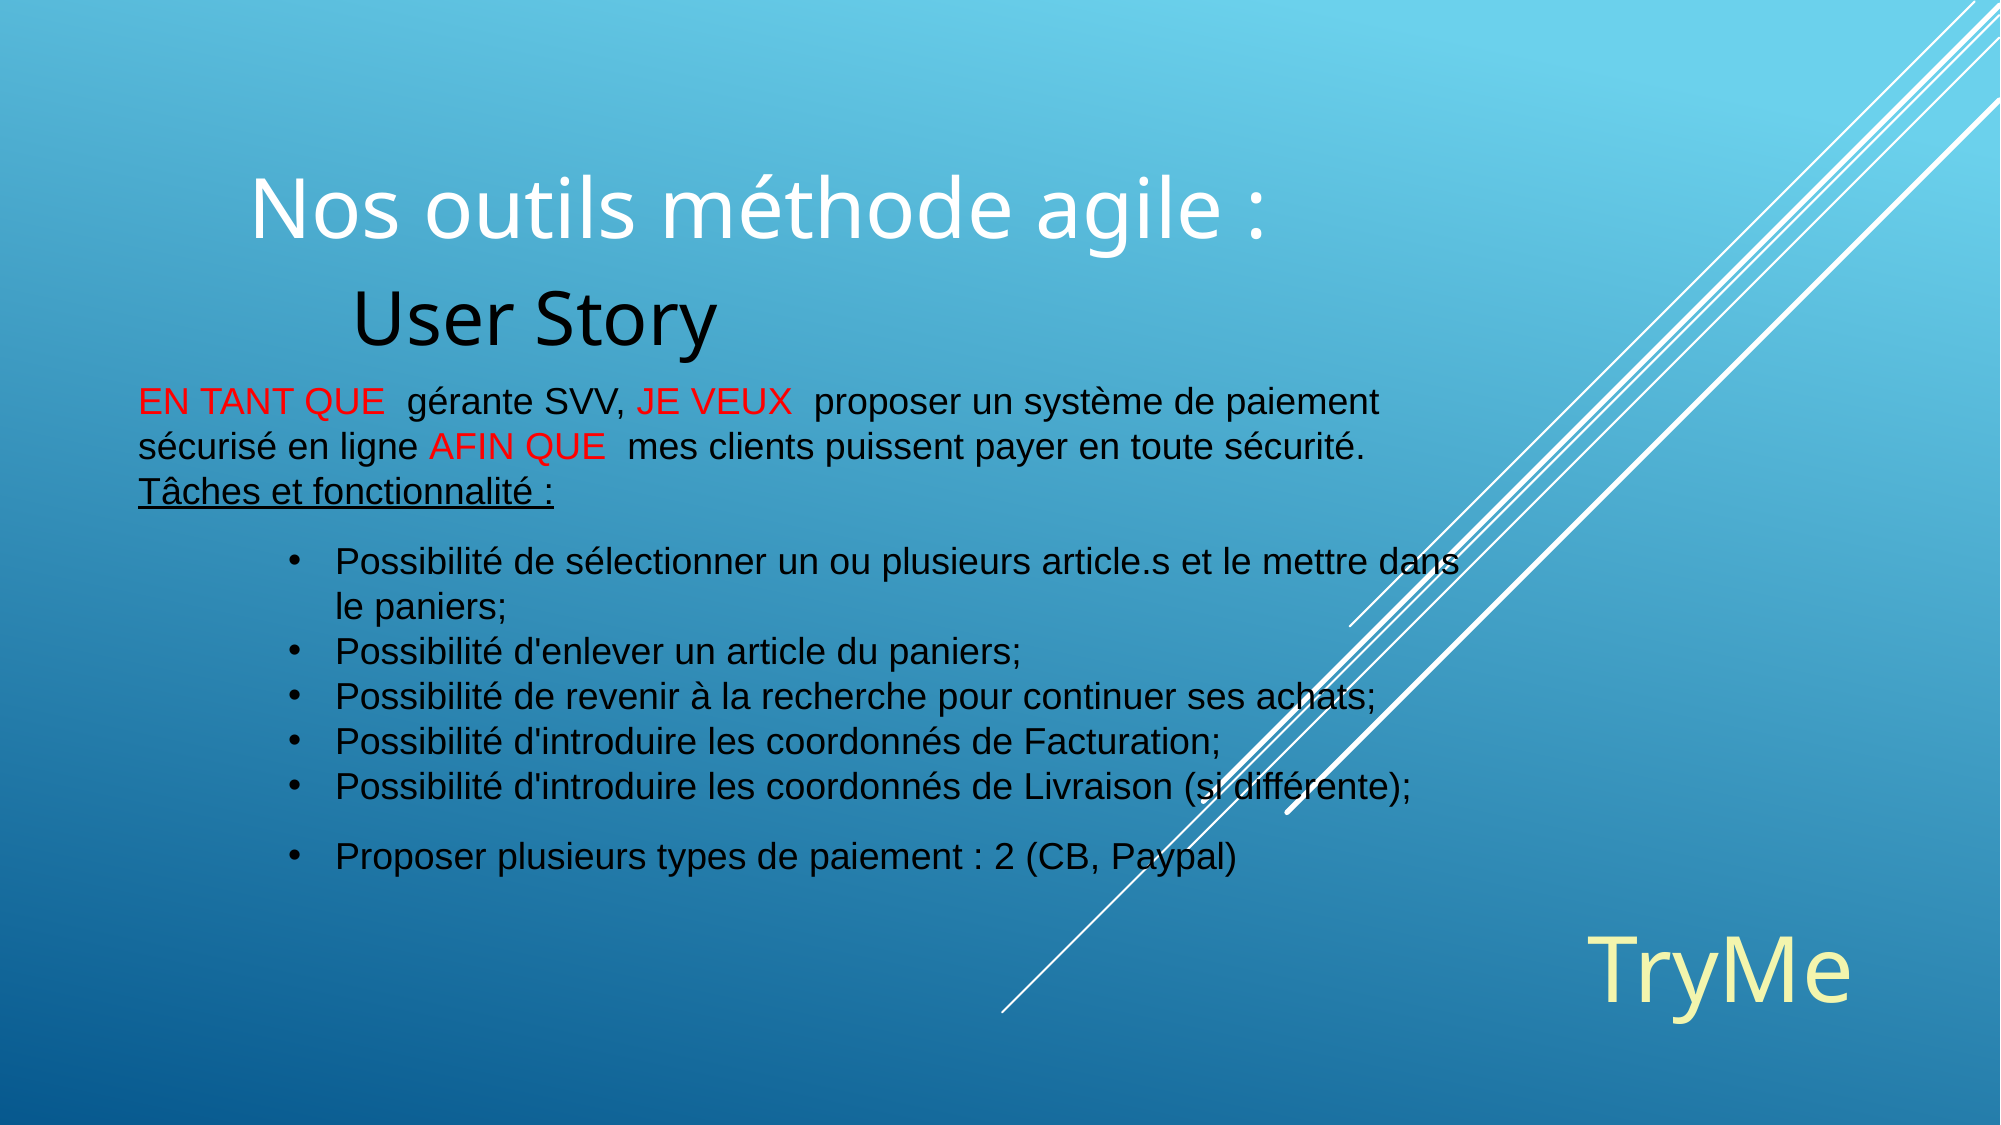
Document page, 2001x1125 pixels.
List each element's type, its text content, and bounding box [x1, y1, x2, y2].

text_box User Story [336, 263, 772, 369]
text_box TryMe [1528, 903, 1914, 1028]
text_box Nos outils méthode agile : [233, 147, 1305, 263]
text_box EN TANT QUE gérante SVV, JE VEUX proposer un système de paiement sécurisé en ligne AFIN QUE mes clients puissent payer en toute sécurité. Tâches et fonctionnalité : Possibilité de sélectionner un ou plusieurs article.s et le mettre dans le paniers; Possibilité d'enlever un article du paniers; Possibilité de revenir à la recherche pour continuer ses achats; Possibilité d'introduire les coordonnés de Facturation; Possibilité d'introduire les coordonnés de Livraison (si différente); Proposer plusieurs types de paiement : 2 (CB, Paypal) [123, 369, 1485, 885]
